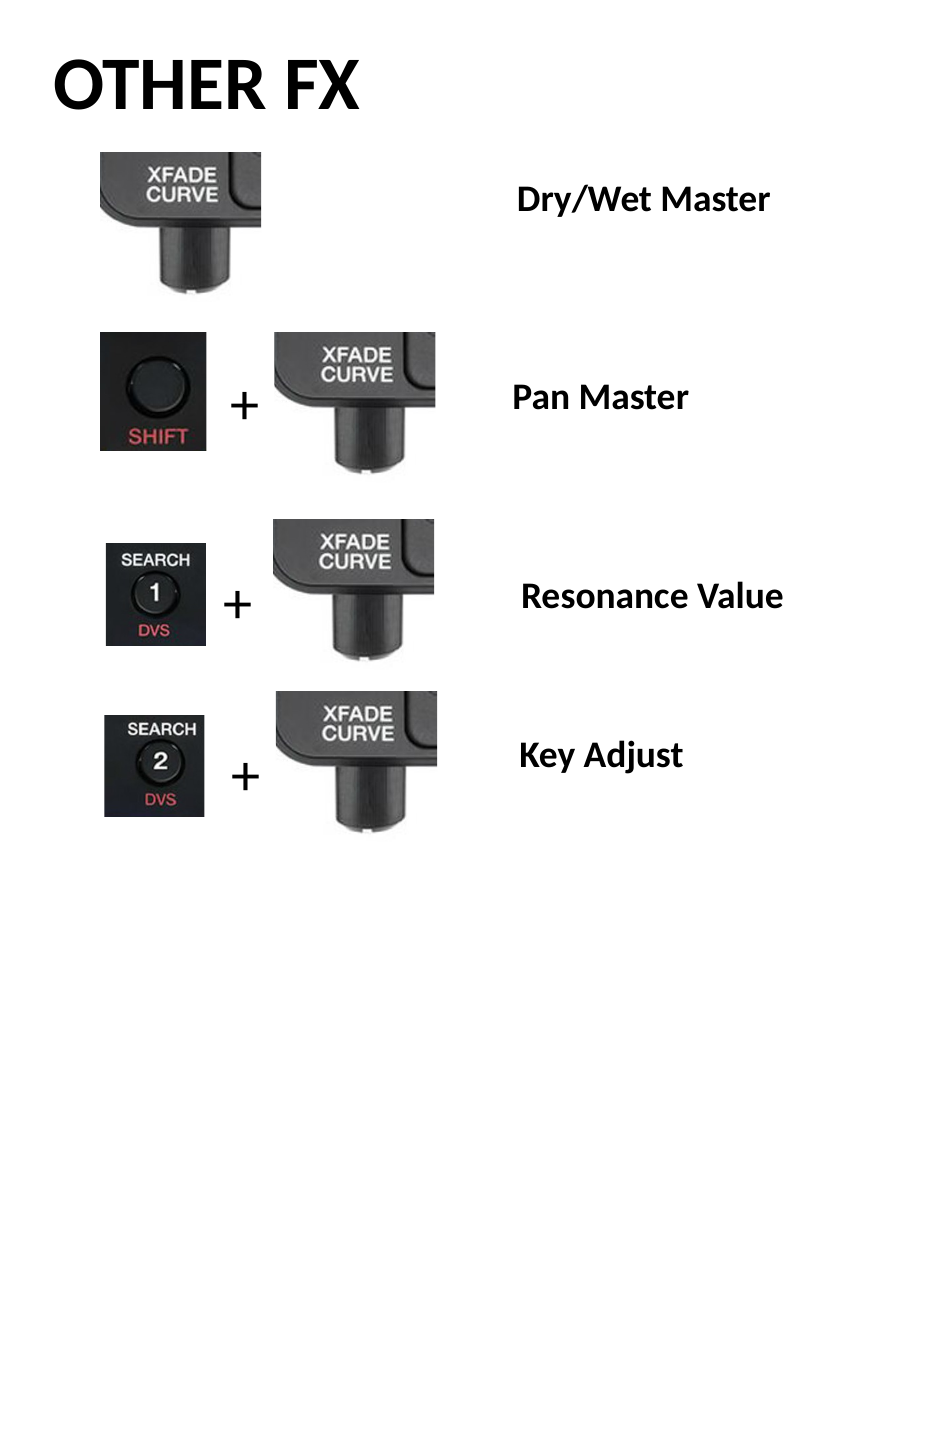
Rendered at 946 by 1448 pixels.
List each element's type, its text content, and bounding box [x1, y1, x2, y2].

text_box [100, 152, 798, 302]
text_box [104, 691, 800, 842]
text_box OTHER FX [38, 26, 393, 132]
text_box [105, 519, 802, 670]
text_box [100, 332, 793, 483]
